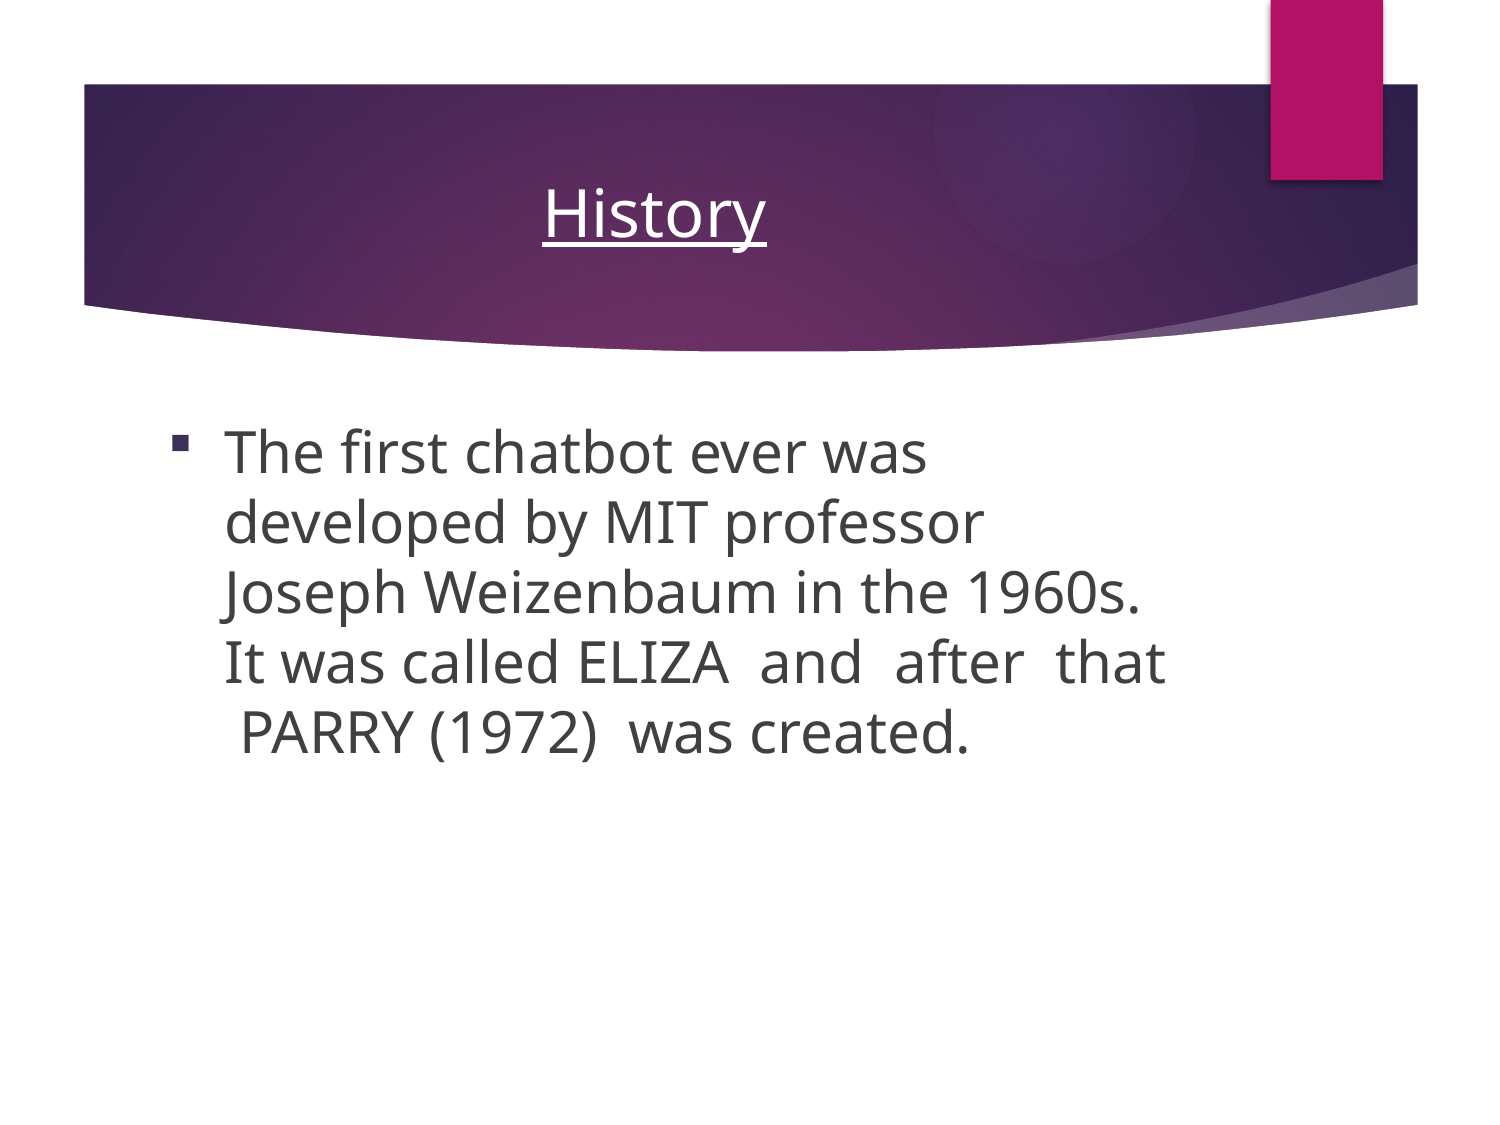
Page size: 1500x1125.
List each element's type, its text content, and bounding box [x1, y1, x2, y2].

list The first chatbot ever was developed by MIT professor Joseph Weizenbaum in the 1960s. It was called ELIZA and after that PARRY (1972) was created. [141, 408, 1183, 988]
title History [142, 152, 1183, 269]
